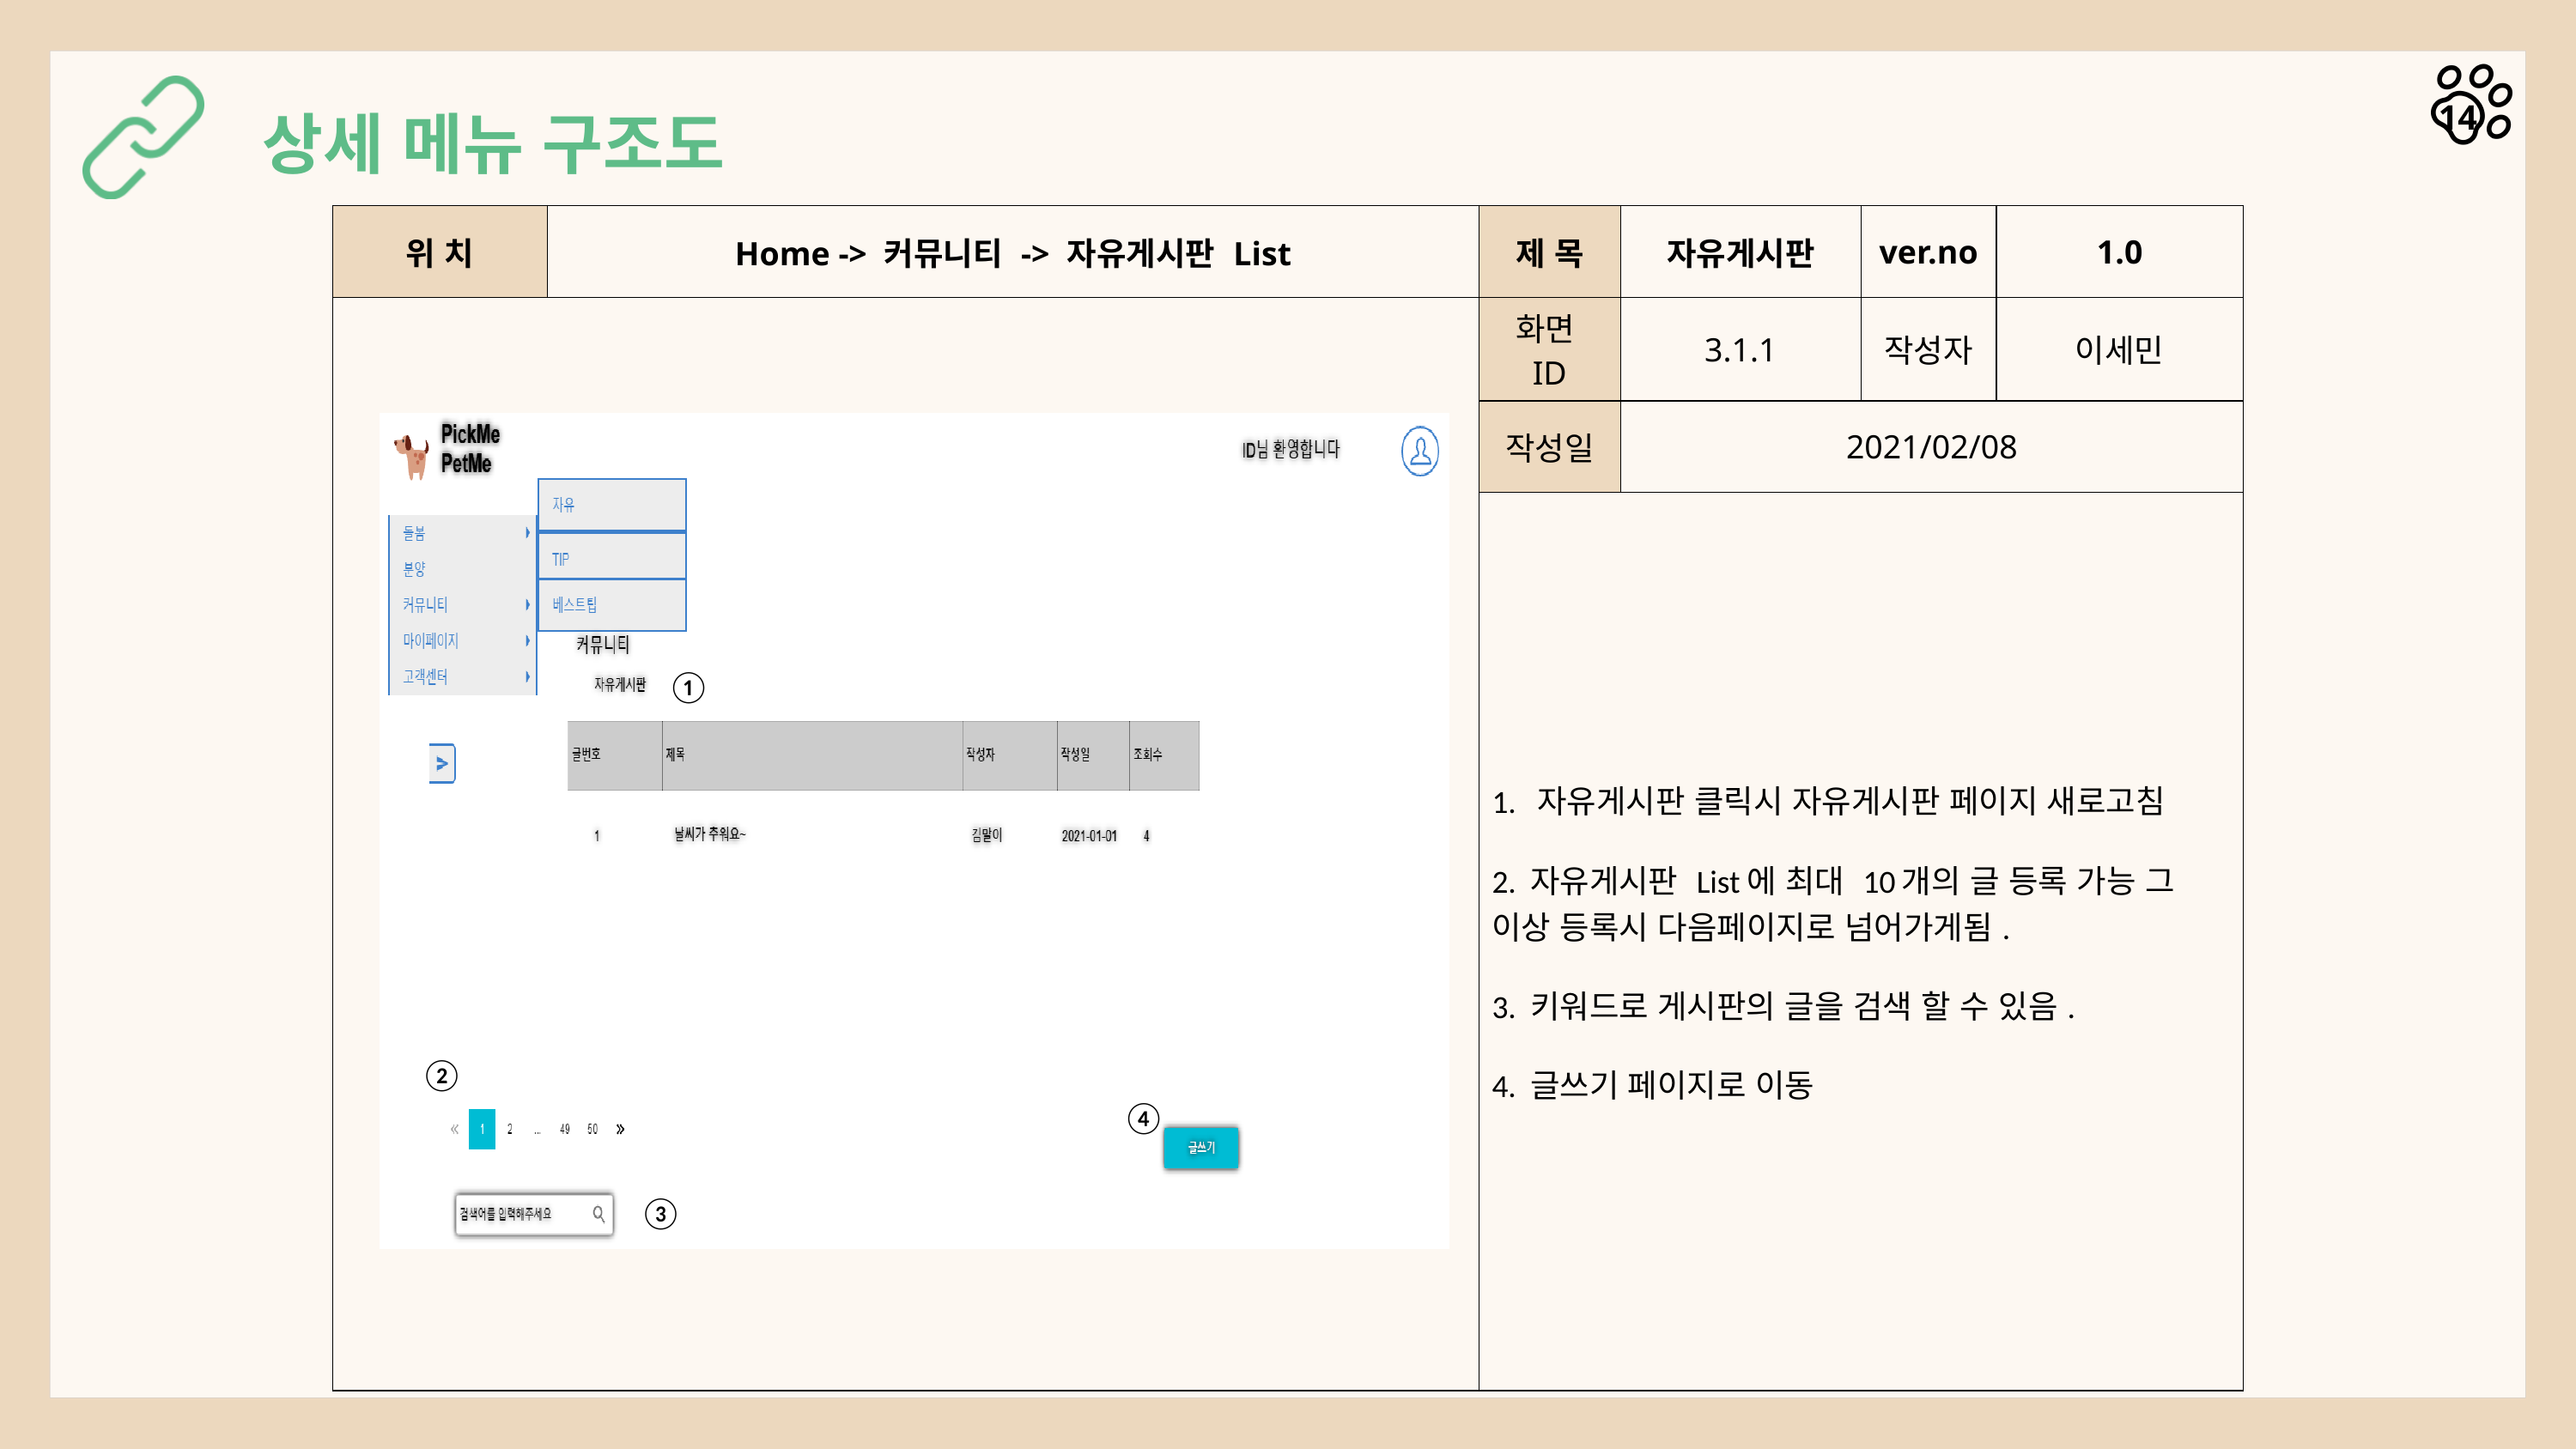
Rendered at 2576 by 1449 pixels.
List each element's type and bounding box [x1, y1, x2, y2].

picture [380, 412, 1449, 1249]
text_box [82, 76, 204, 199]
text_box [0, 0, 2576, 1449]
text_box [2425, 64, 2512, 145]
